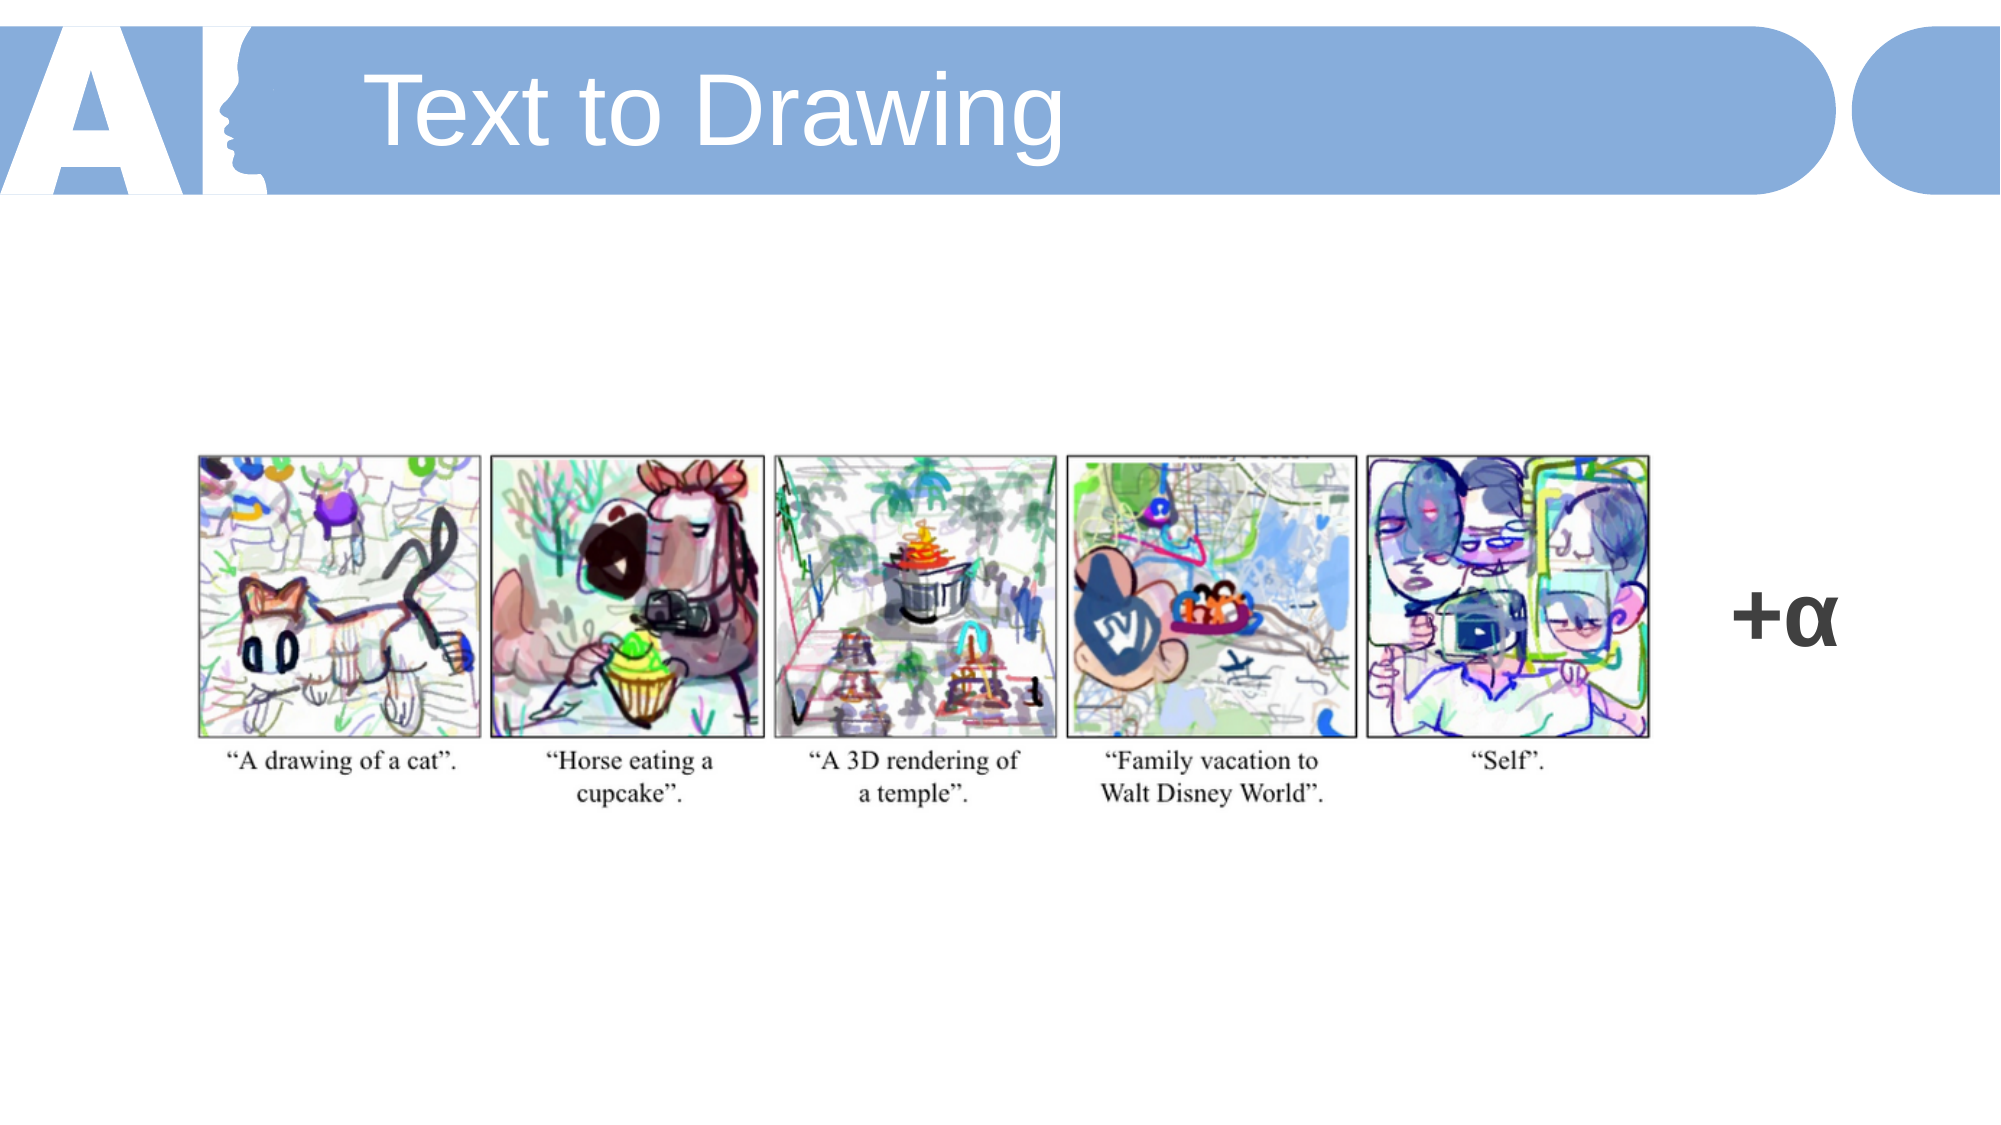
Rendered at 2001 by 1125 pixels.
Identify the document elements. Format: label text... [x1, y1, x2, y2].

picture [193, 444, 1681, 824]
text_box +α [1715, 547, 1898, 672]
list Text to Drawing [347, 55, 1952, 175]
